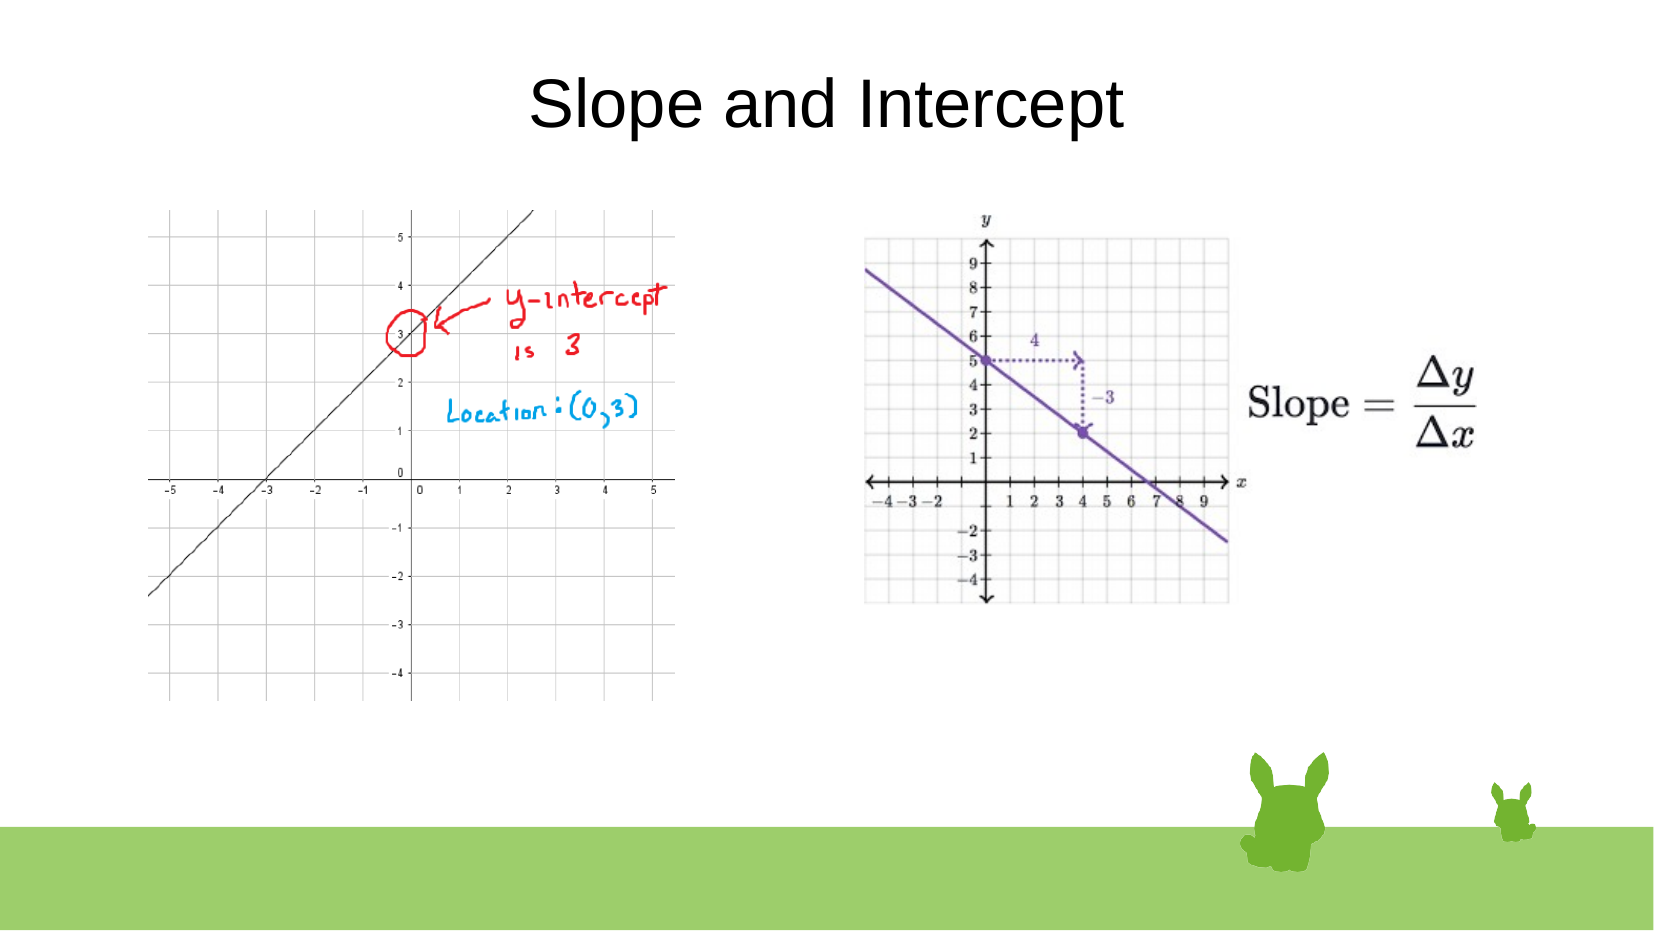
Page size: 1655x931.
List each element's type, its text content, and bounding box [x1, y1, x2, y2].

picture [864, 214, 1477, 605]
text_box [1239, 752, 1536, 872]
title Slope and Intercept [524, 56, 1130, 214]
picture [147, 210, 676, 701]
